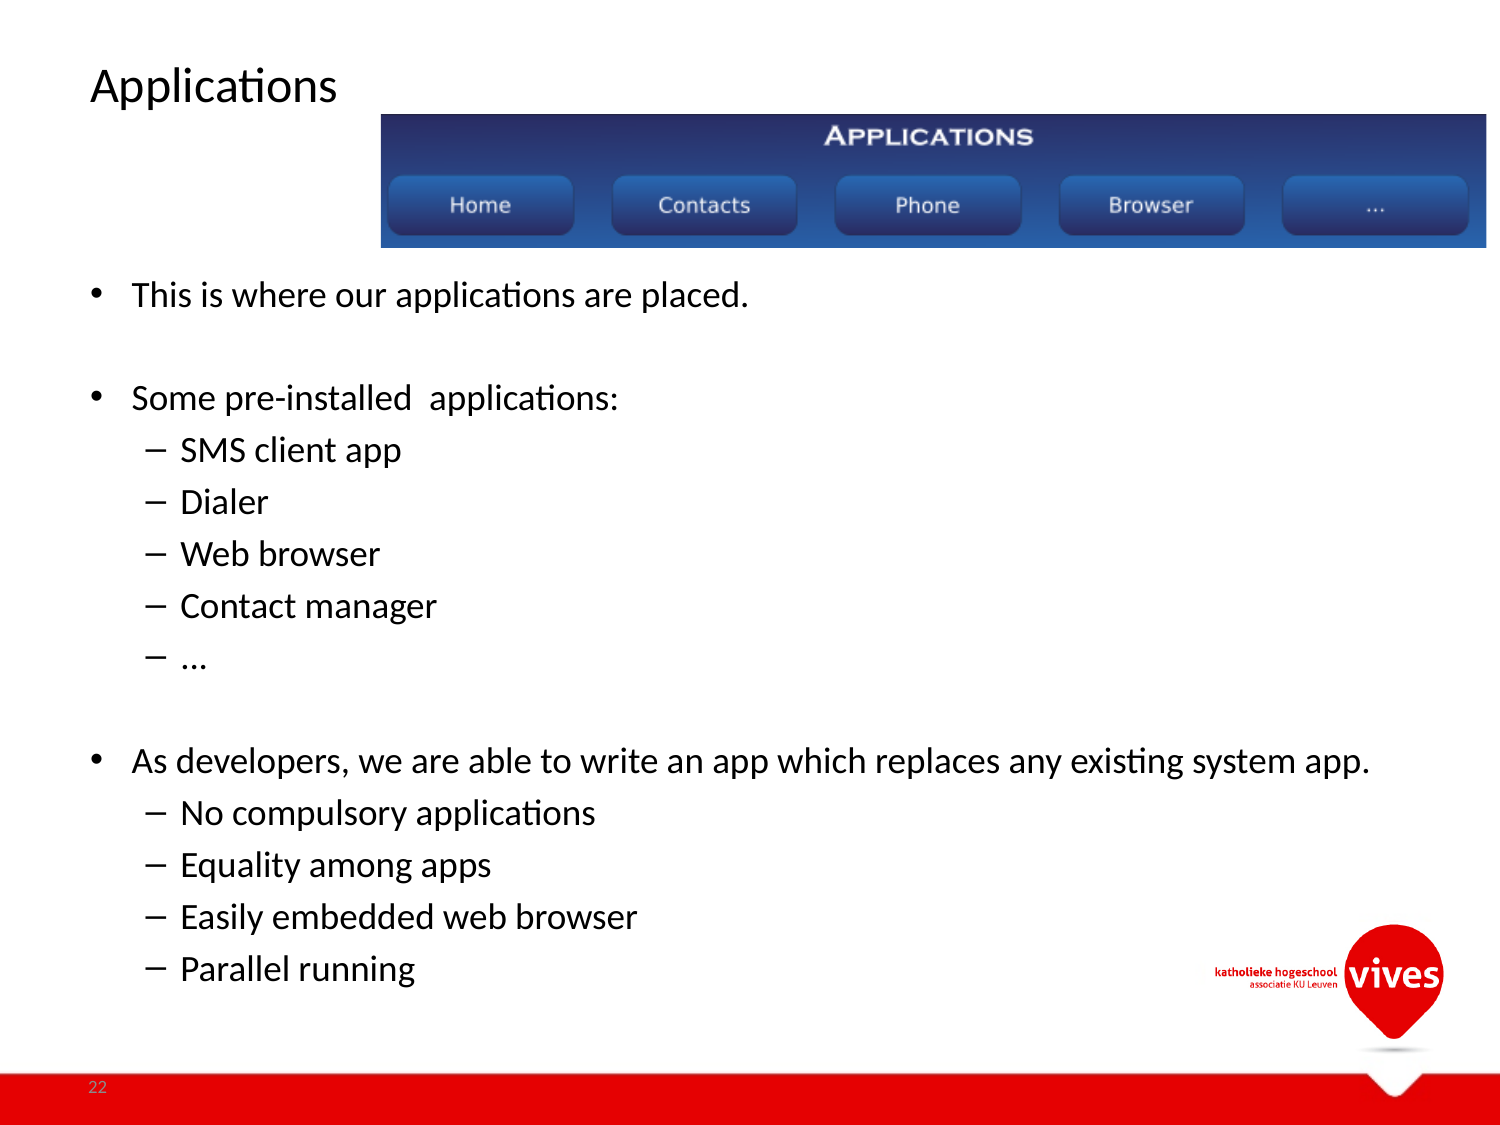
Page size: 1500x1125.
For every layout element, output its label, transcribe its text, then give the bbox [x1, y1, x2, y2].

picture [0, 0, 1500, 1125]
slide_number 22 [73, 1056, 153, 1116]
title Applications [75, 45, 1425, 233]
list This is where our applications are placed. Some pre-installed applications: SMS client app Dialer Web browser Contact manager ... As developers, we are able to write an app which replaces any existing system app. No compulsory applications Equality among apps Easily embedded web browser Parallel running [75, 262, 1425, 1005]
